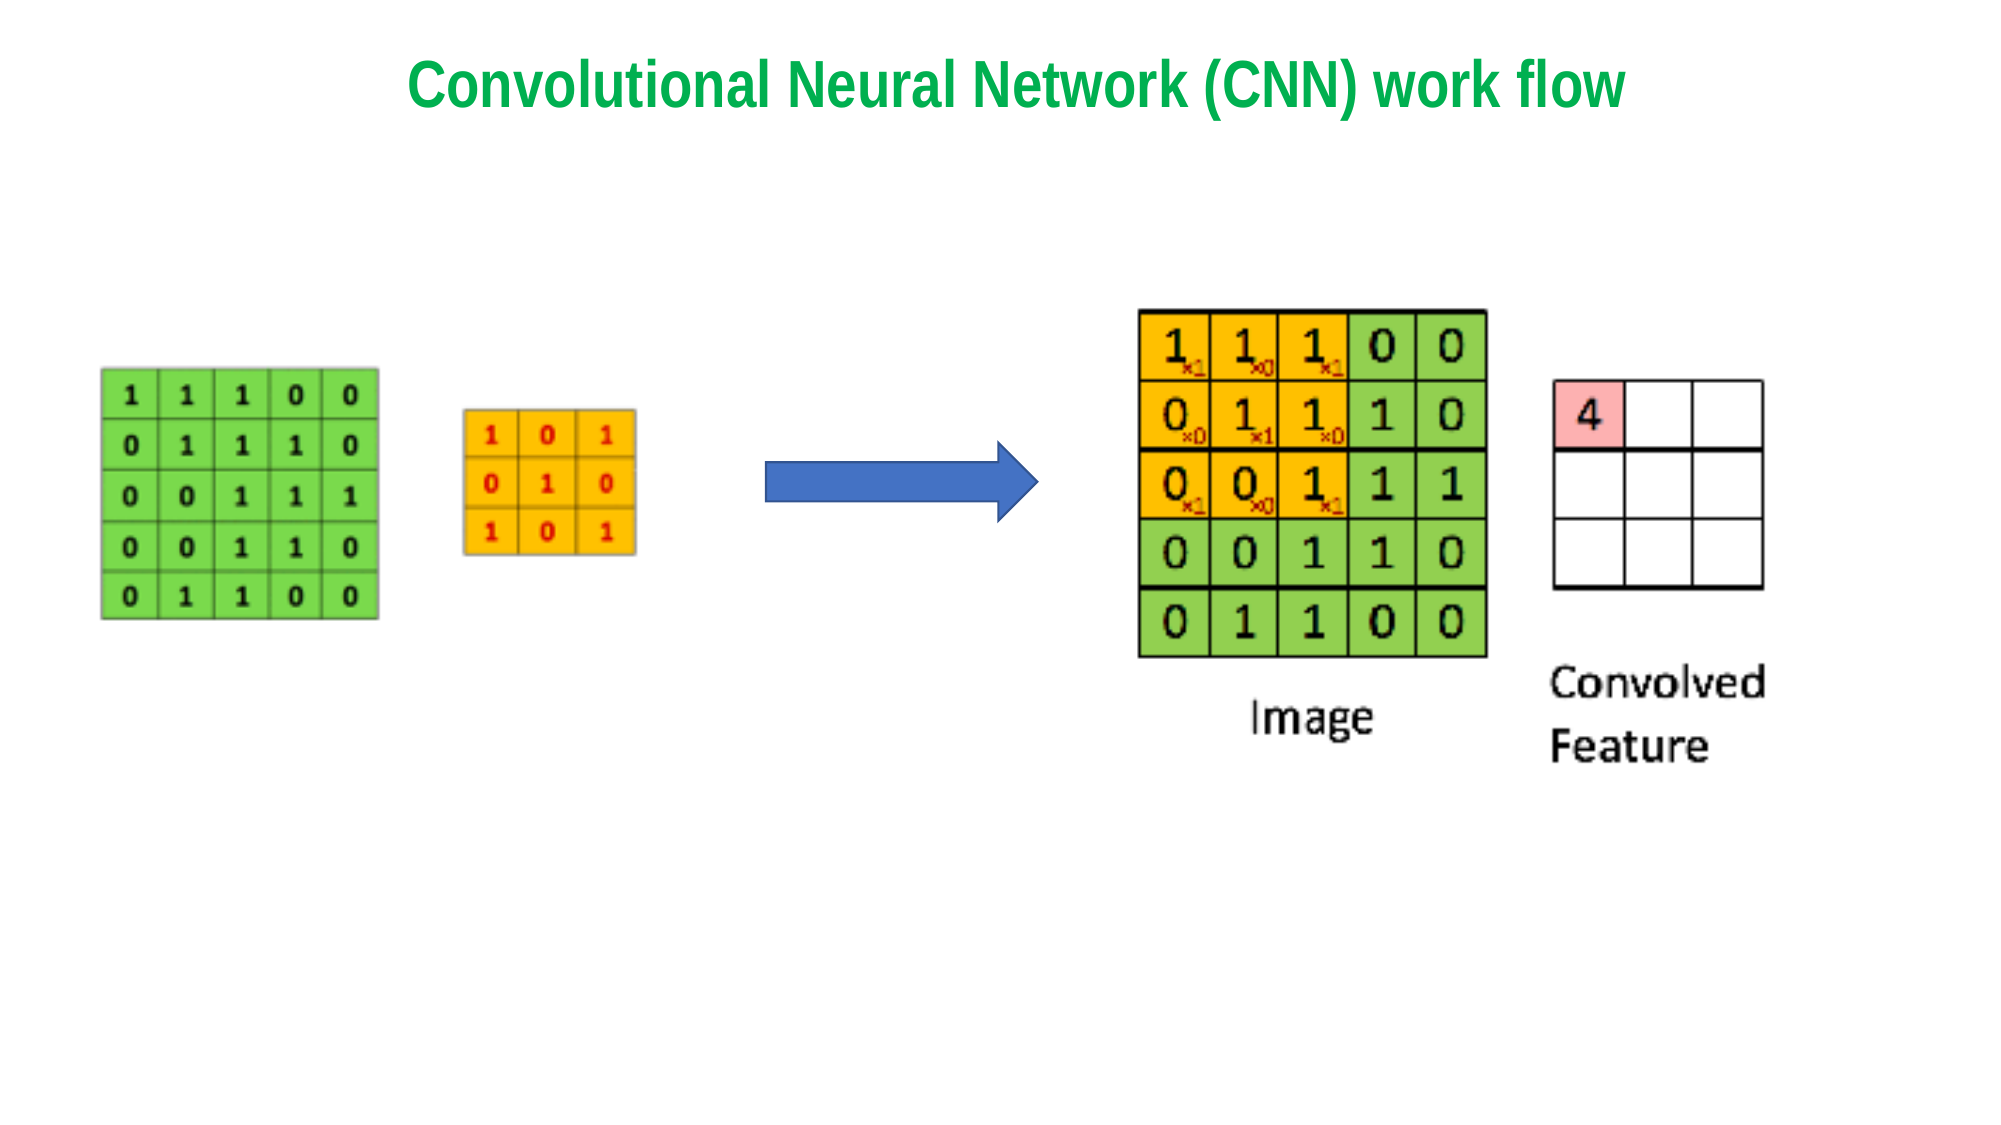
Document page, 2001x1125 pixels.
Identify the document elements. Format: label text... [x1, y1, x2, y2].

text_box Convolutional Neural Network (CNN) work flow [392, 33, 1643, 128]
picture [96, 354, 388, 631]
picture [455, 396, 646, 568]
picture [1074, 244, 1830, 797]
text_box [764, 440, 1039, 524]
